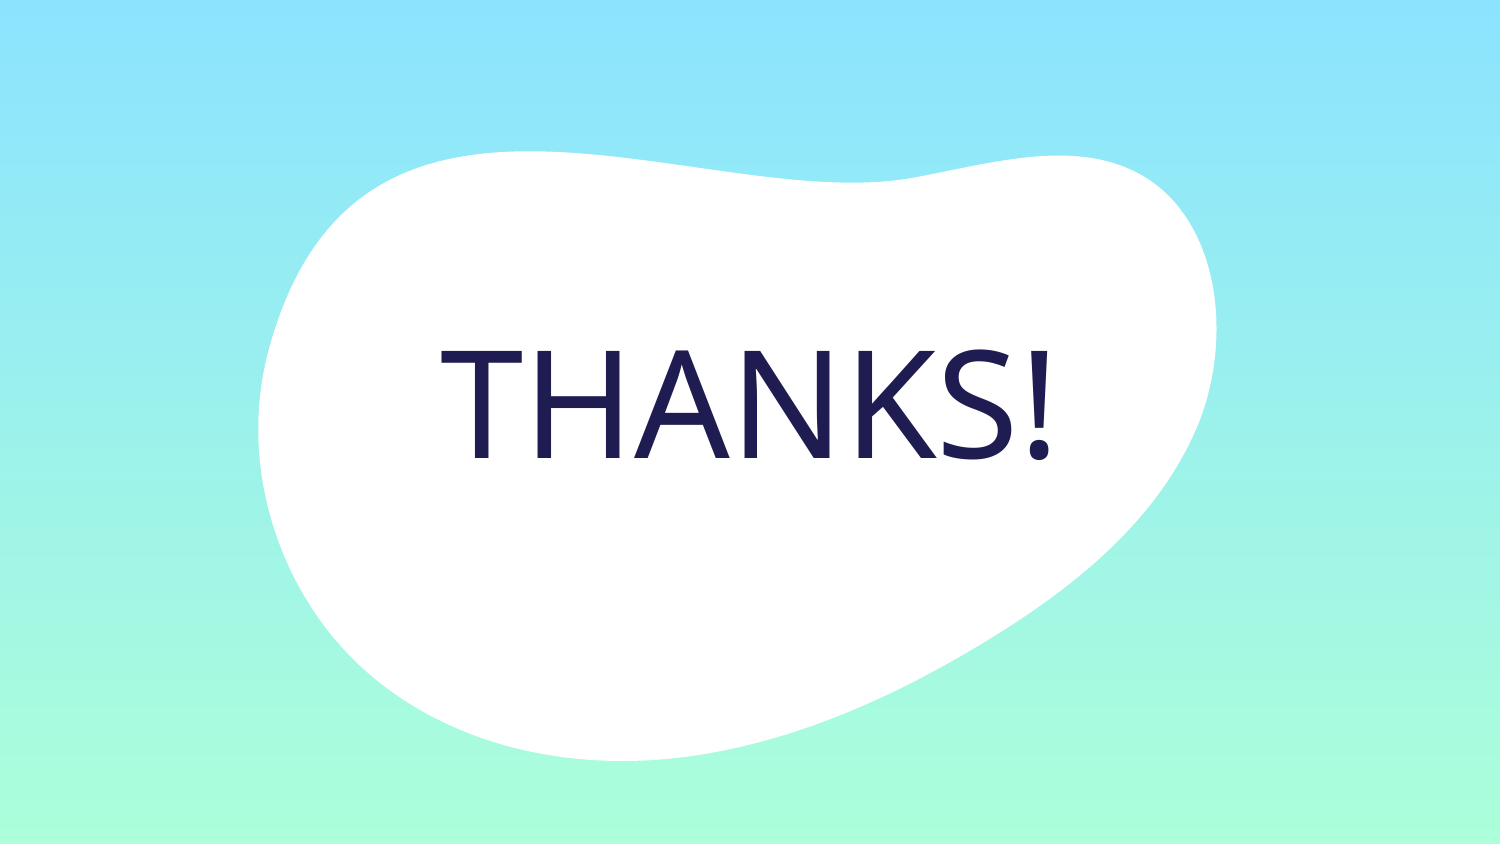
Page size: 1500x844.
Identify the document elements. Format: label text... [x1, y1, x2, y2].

text_box [387, 151, 810, 181]
text_box [888, 155, 1151, 181]
title THANKS! [51, 181, 1449, 504]
text_box [267, 504, 1151, 762]
